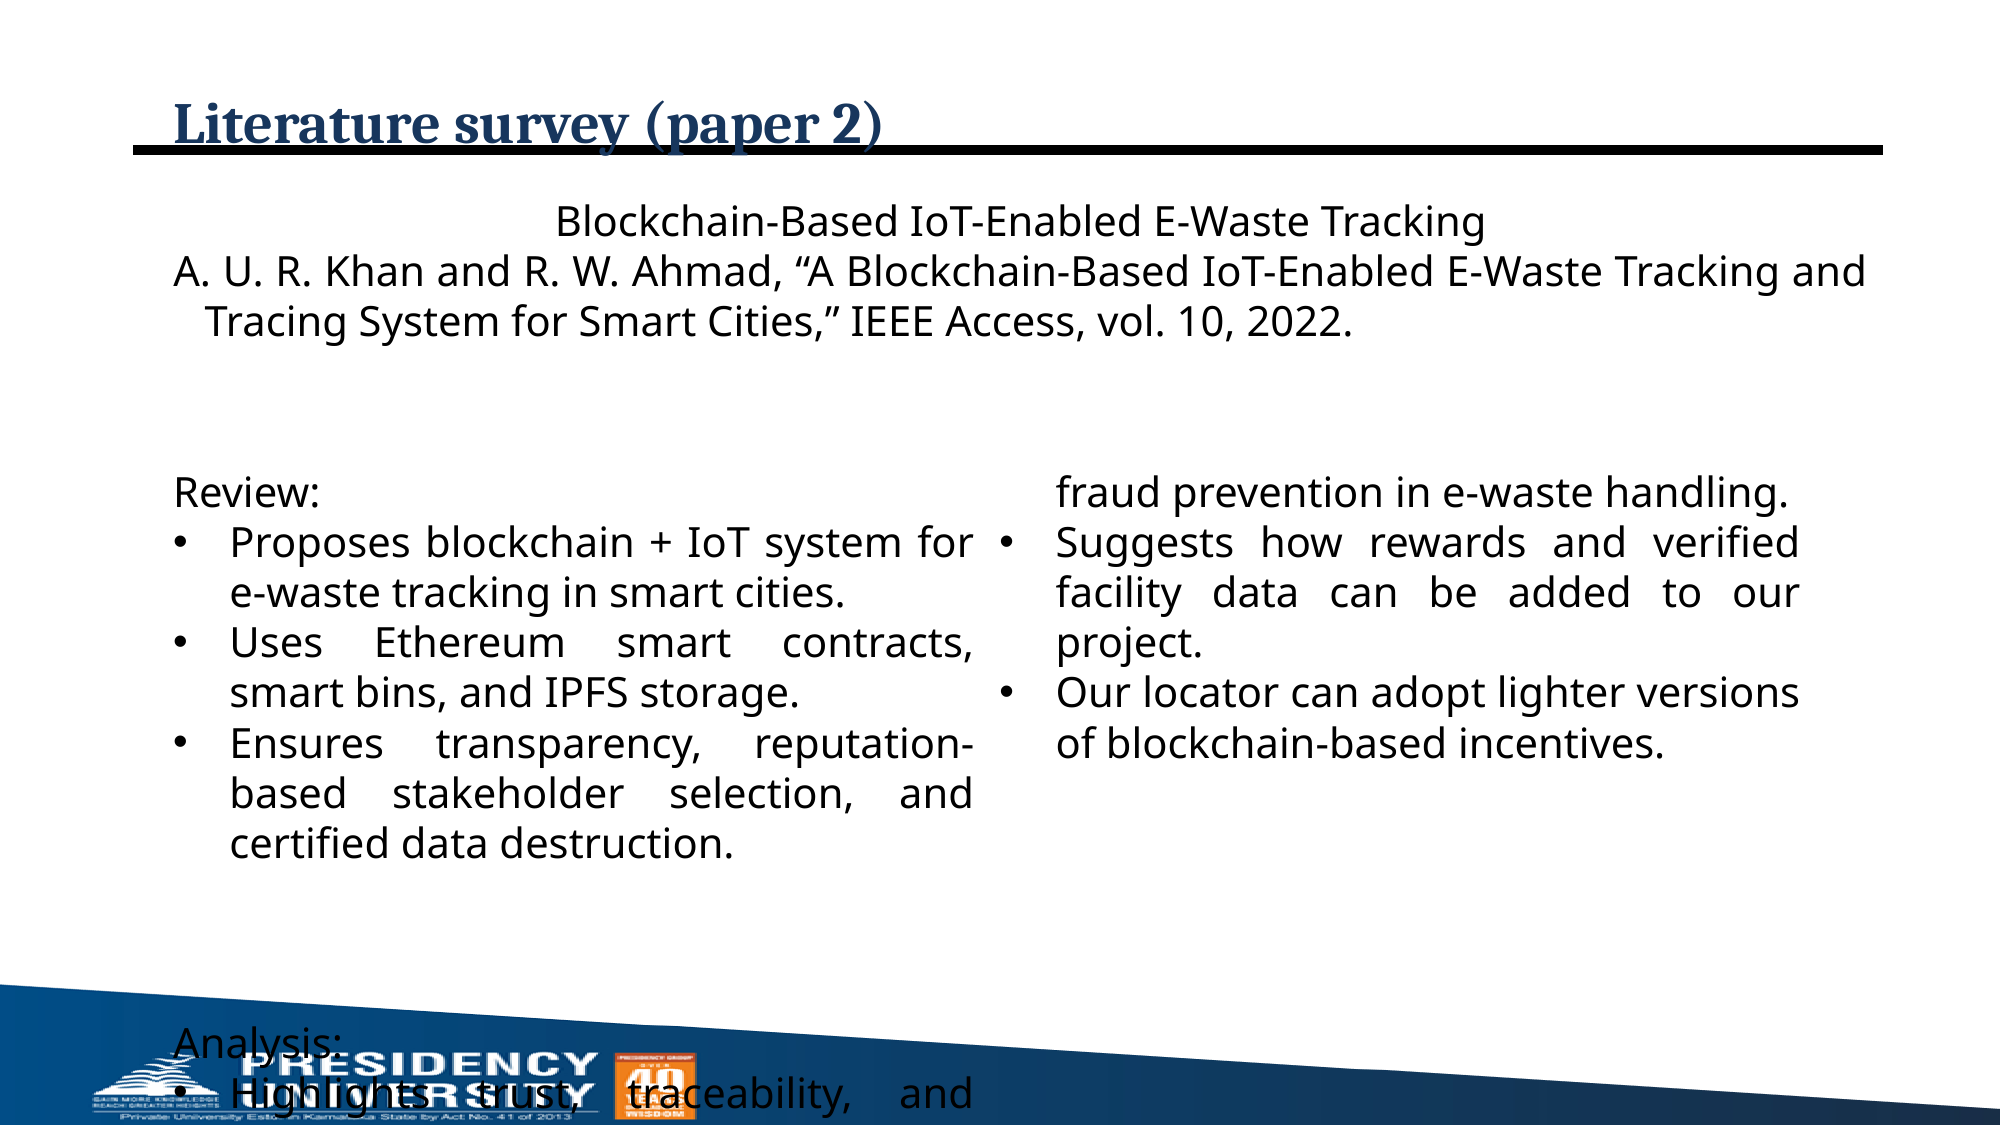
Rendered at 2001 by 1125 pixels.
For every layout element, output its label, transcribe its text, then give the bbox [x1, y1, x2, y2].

list Blockchain-Based IoT-Enabled E-Waste Tracking A. U. R. Khan and R. W. Ahmad, “A Blockchain-Based IoT-Enabled E-Waste Tracking and Tracing System for Smart Cities,” IEEE Access, vol. 10, 2022. [133, 187, 1884, 1000]
text_box Review: Proposes blockchain + IoT system for e-waste tracking in smart cities. Uses Ethereum smart contracts, smart bins, and IPFS storage. Ensures transparency, reputation-based stakeholder selection, and certified data destruction. Analysis: Highlights trust, traceability, and fraud prevention in e-waste handling. Suggests how rewards and verified facility data can be added to our project. Our locator can adopt lighter versions of blockchain-based incentives. [133, 458, 1816, 1124]
picture [0, 982, 2000, 1125]
title Literature survey (paper 2) [133, 45, 1884, 125]
